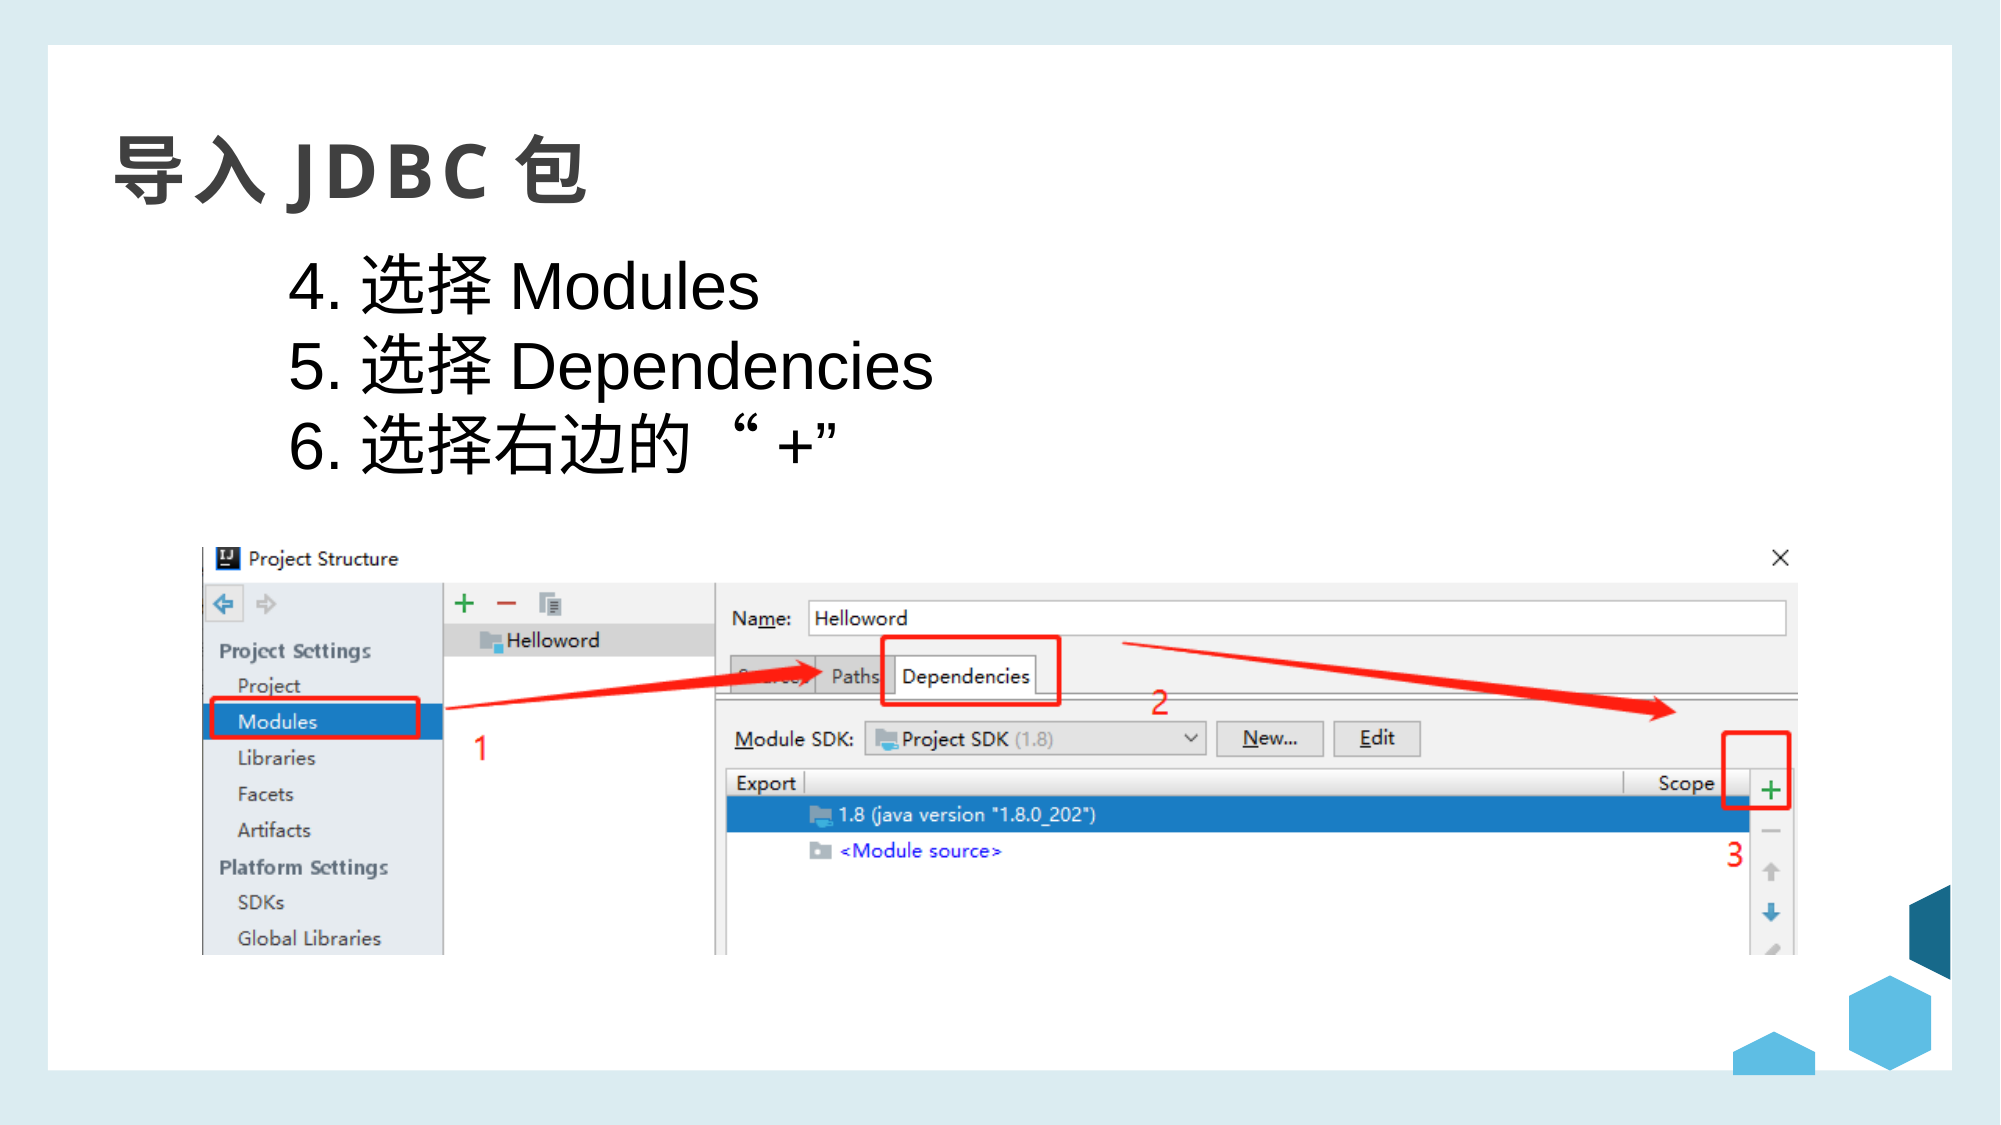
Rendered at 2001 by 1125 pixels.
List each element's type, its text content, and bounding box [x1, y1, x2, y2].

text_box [1733, 884, 1951, 1076]
text_box 导入JDBC包 [99, 77, 1901, 283]
picture [202, 547, 1798, 955]
text_box [47, 44, 1953, 1071]
text_box 4.选择Modules 5.选择Dependencies 6.选择右边的“+” [273, 235, 950, 490]
